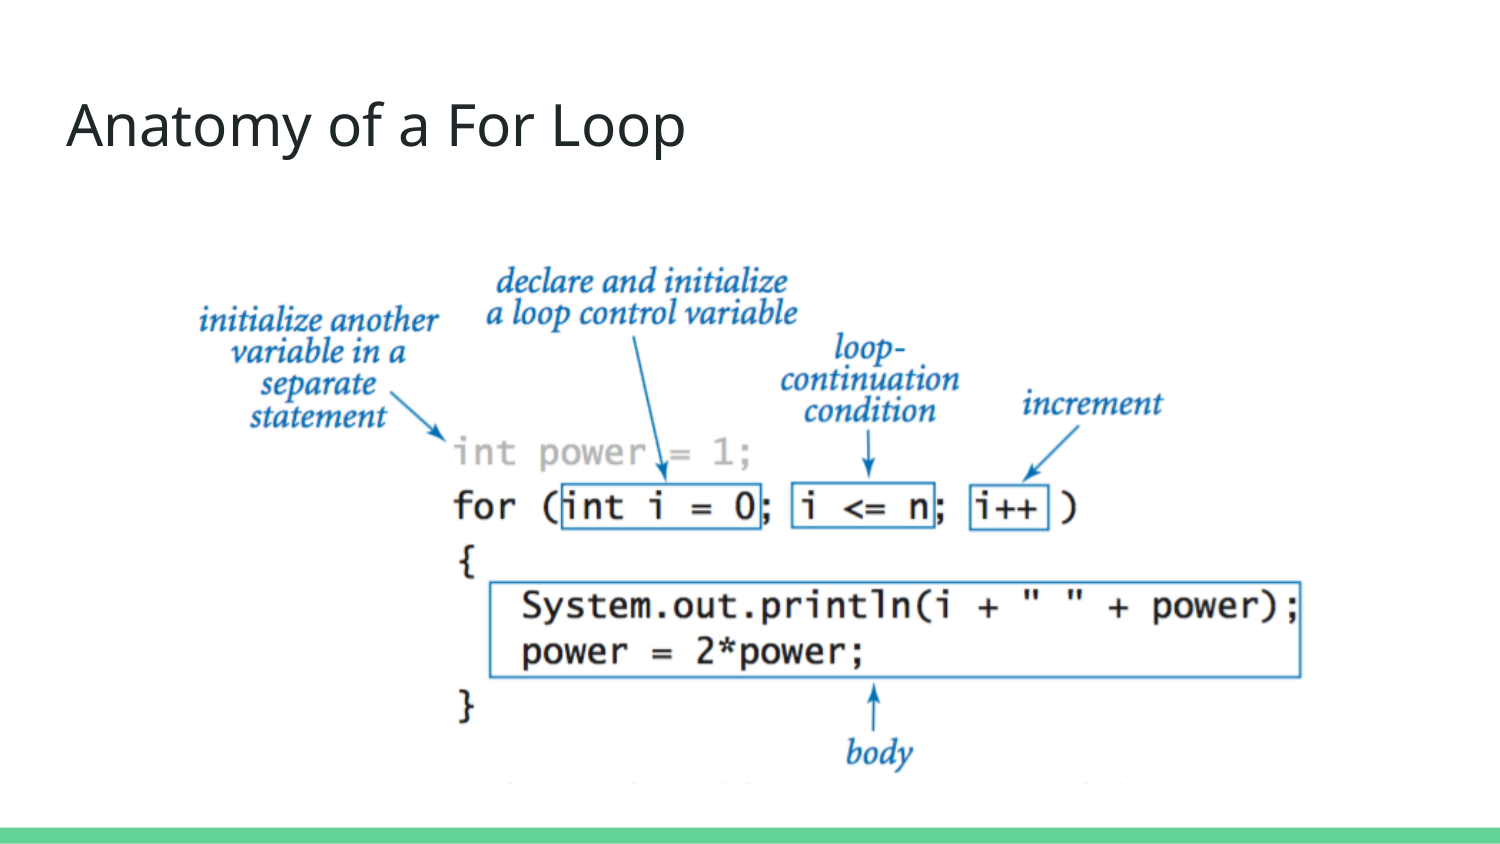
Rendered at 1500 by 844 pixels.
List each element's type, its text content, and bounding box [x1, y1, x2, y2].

picture [181, 210, 1319, 784]
title Anatomy of a For Loop [51, 72, 1449, 167]
